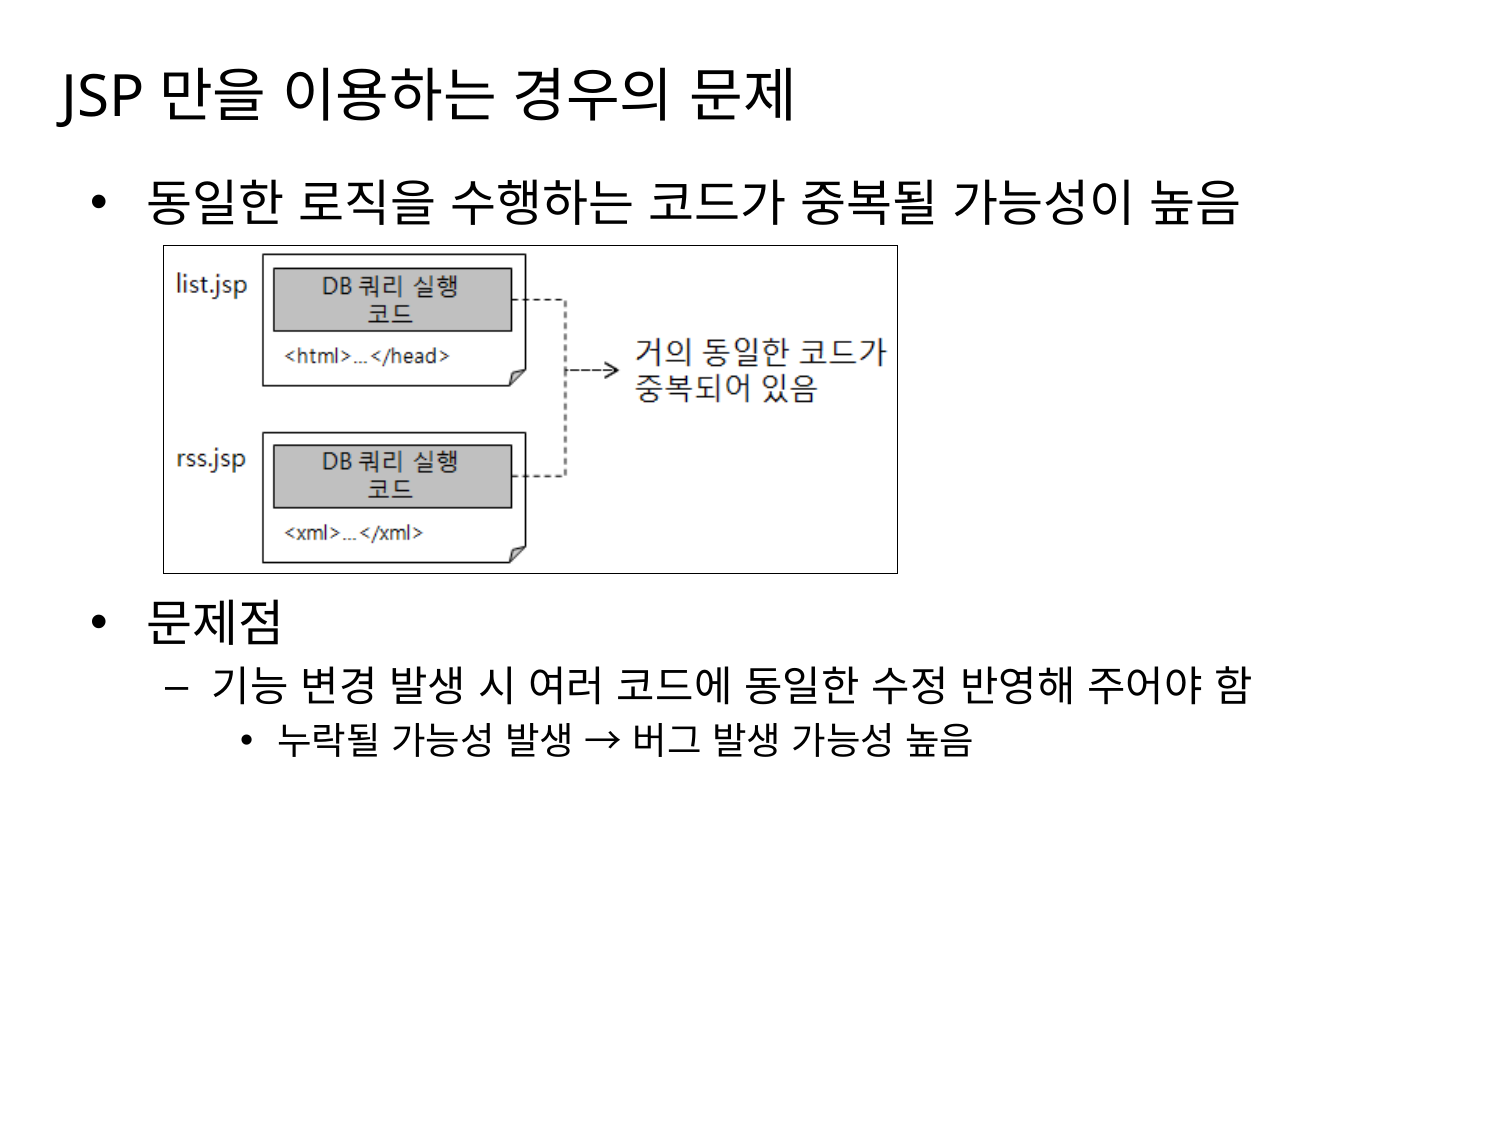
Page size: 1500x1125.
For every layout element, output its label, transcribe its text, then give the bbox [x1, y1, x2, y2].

picture [163, 245, 898, 573]
list 동일한 로직을 수행하는 코드가 중복될 가능성이 높음 문제점 기능 변경 발생 시 여러 코드에 동일한 수정 반영해 주어야 함 누락될 가능성 발생 → 버그 발생 가능성 높음 [75, 164, 1425, 1005]
title JSP만을 이용하는 경우의 문제 [46, 45, 1465, 141]
